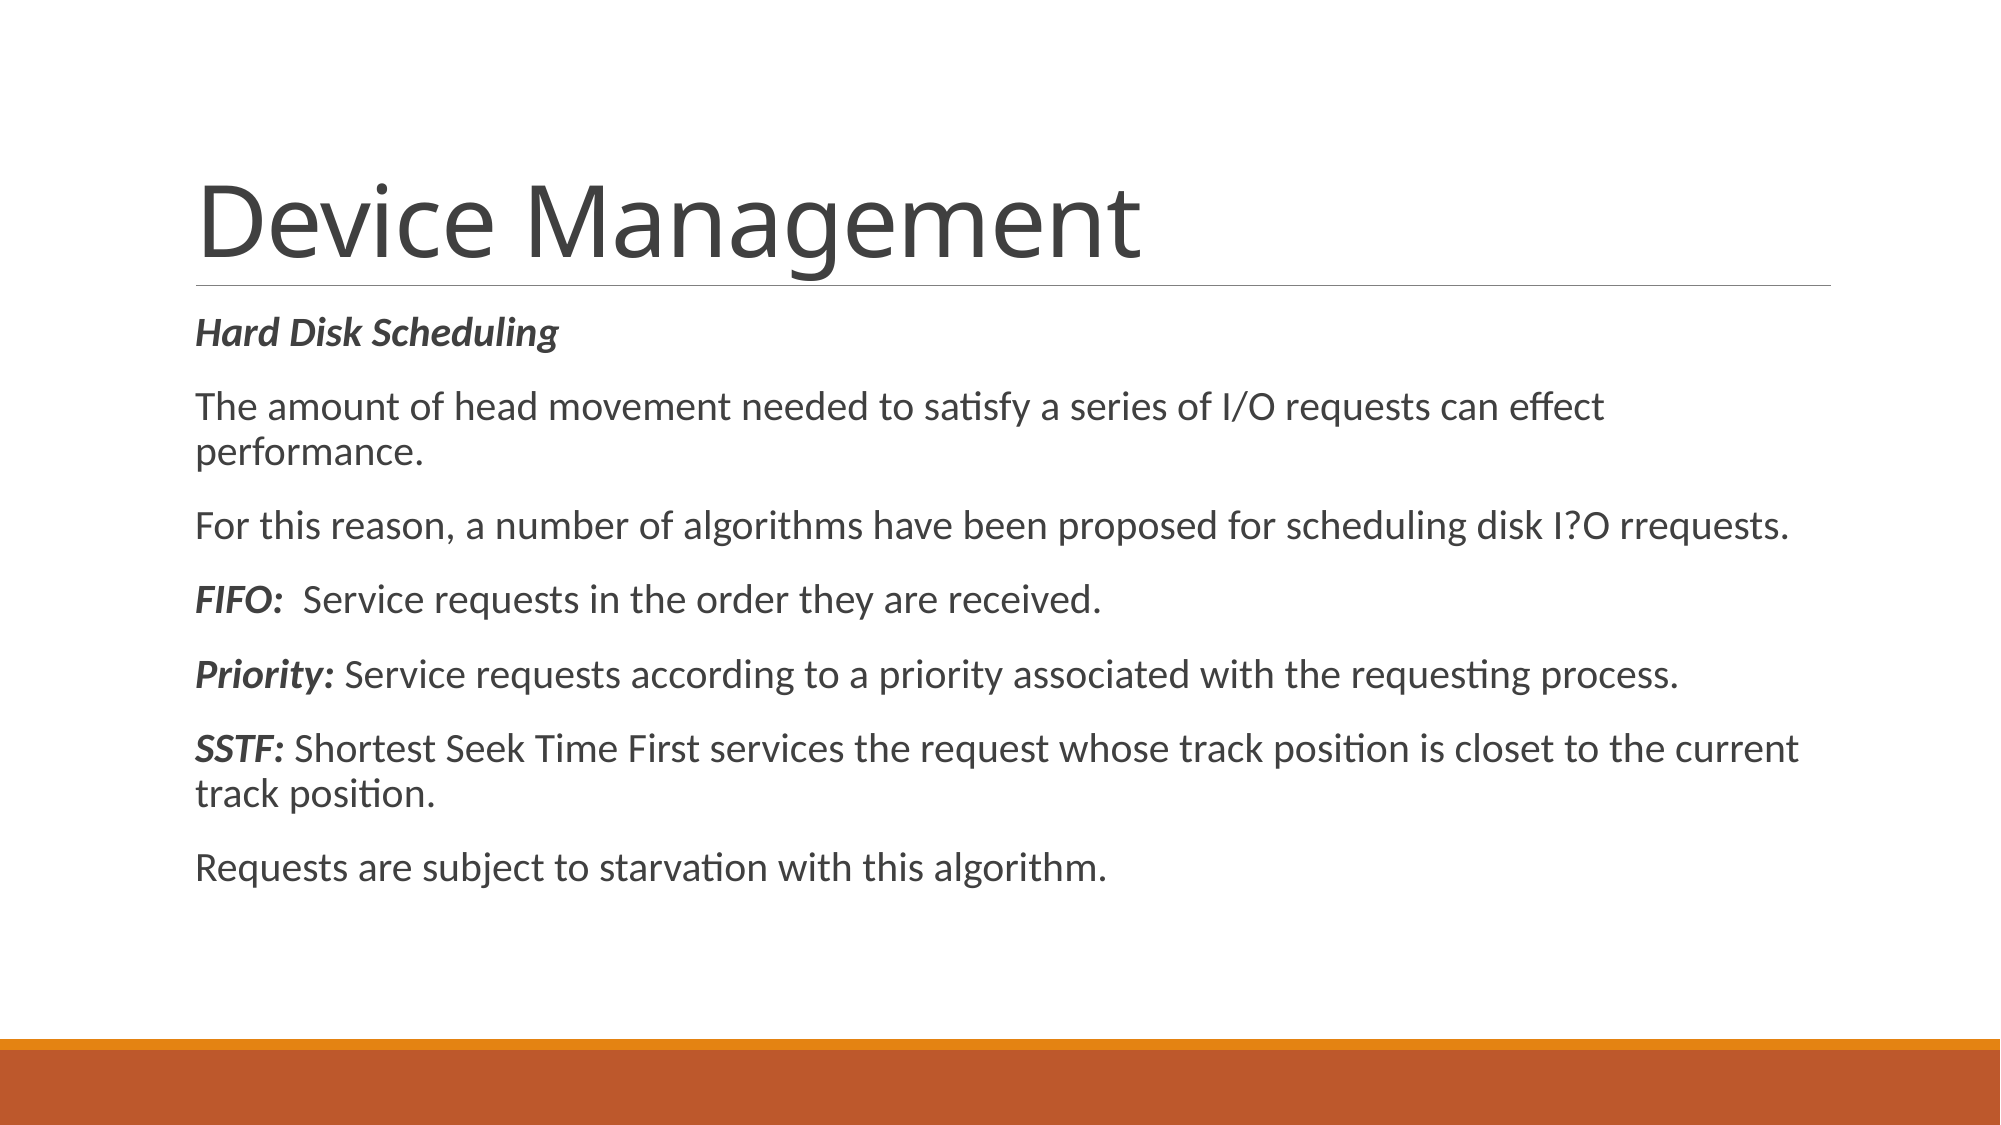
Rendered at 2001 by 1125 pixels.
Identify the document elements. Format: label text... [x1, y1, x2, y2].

title Device Management [180, 47, 1830, 285]
list Hard Disk Scheduling The amount of head movement needed to satisfy a series of I/O requests can effect performance. For this reason, a number of algorithms have been proposed for scheduling disk I?O rrequests. FIFO: Service requests in the order they are received. Priority: Service requests according to a priority associated with the requesting process. SSTF: Shortest Seek Time First services the request whose track position is closet to the current track position. Requests are subject to starvation with this algorithm. [180, 302, 1830, 963]
